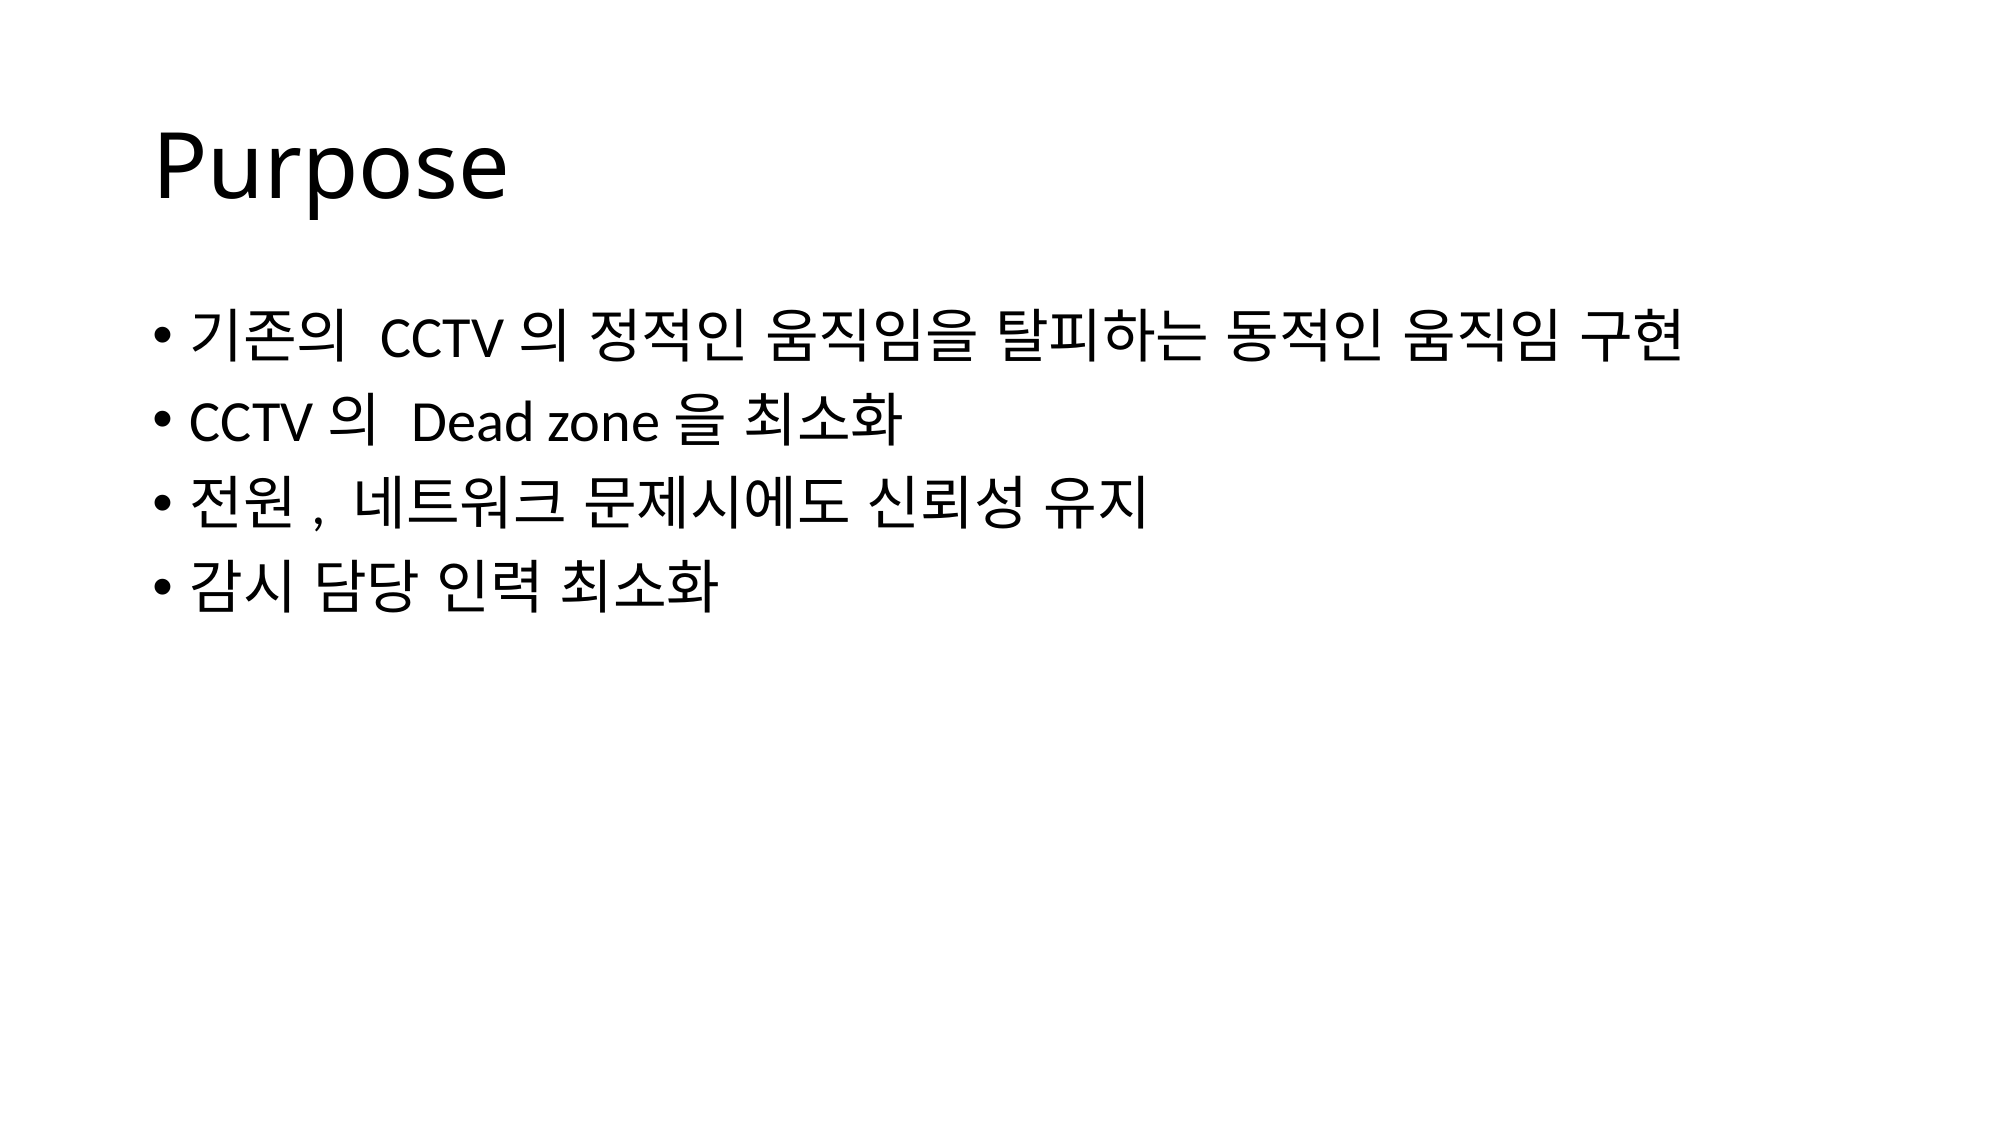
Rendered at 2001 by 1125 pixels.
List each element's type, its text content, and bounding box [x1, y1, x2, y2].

title Purpose [137, 59, 1863, 278]
list 기존의 CCTV의 정적인 움직임을 탈피하는 동적인 움직임 구현 CCTV의 Dead zone을 최소화 전원, 네트워크 문제시에도 신뢰성 유지 감시 담당 인력 최소화 [137, 299, 1863, 1014]
